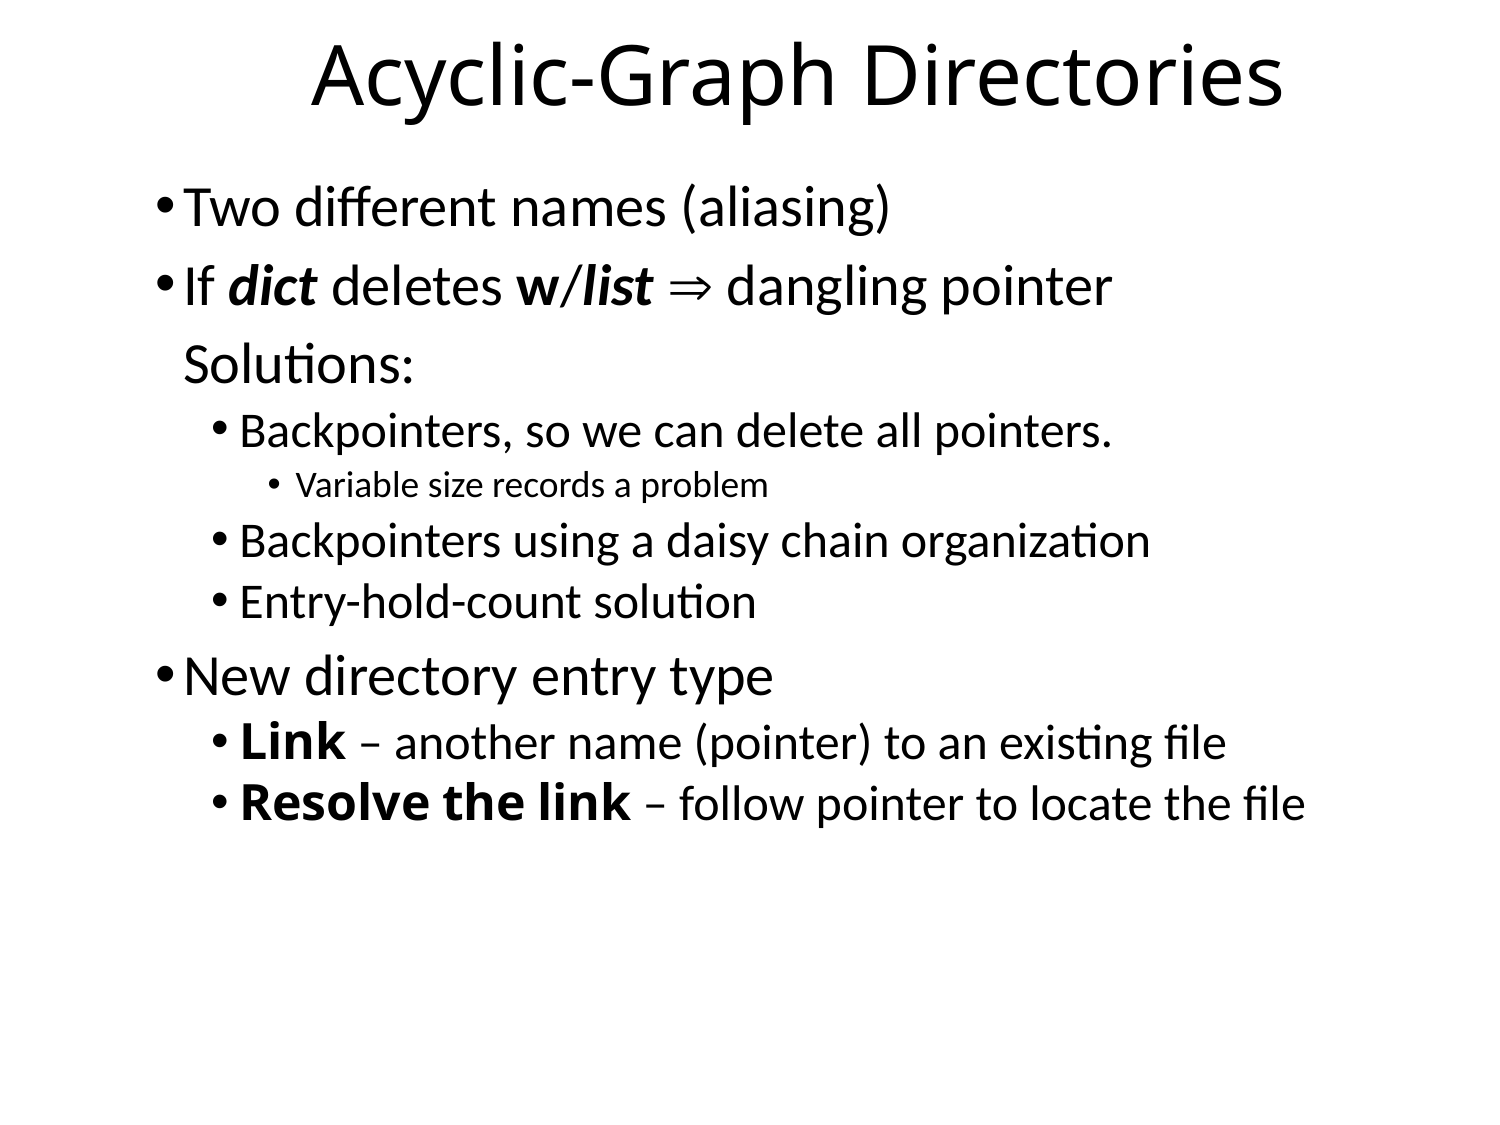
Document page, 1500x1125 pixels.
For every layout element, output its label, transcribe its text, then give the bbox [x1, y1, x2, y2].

title Acyclic-Graph Directories [165, 31, 1432, 126]
list Two different names (aliasing) If dict deletes w/list  dangling pointer Solutions: Backpointers, so we can delete all pointers. Variable size records a problem Backpointers using a daisy chain organization Entry-hold-count solution New directory entry type Link – another name (pointer) to an existing file Resolve the link – follow pointer to locate the file [139, 168, 1381, 928]
